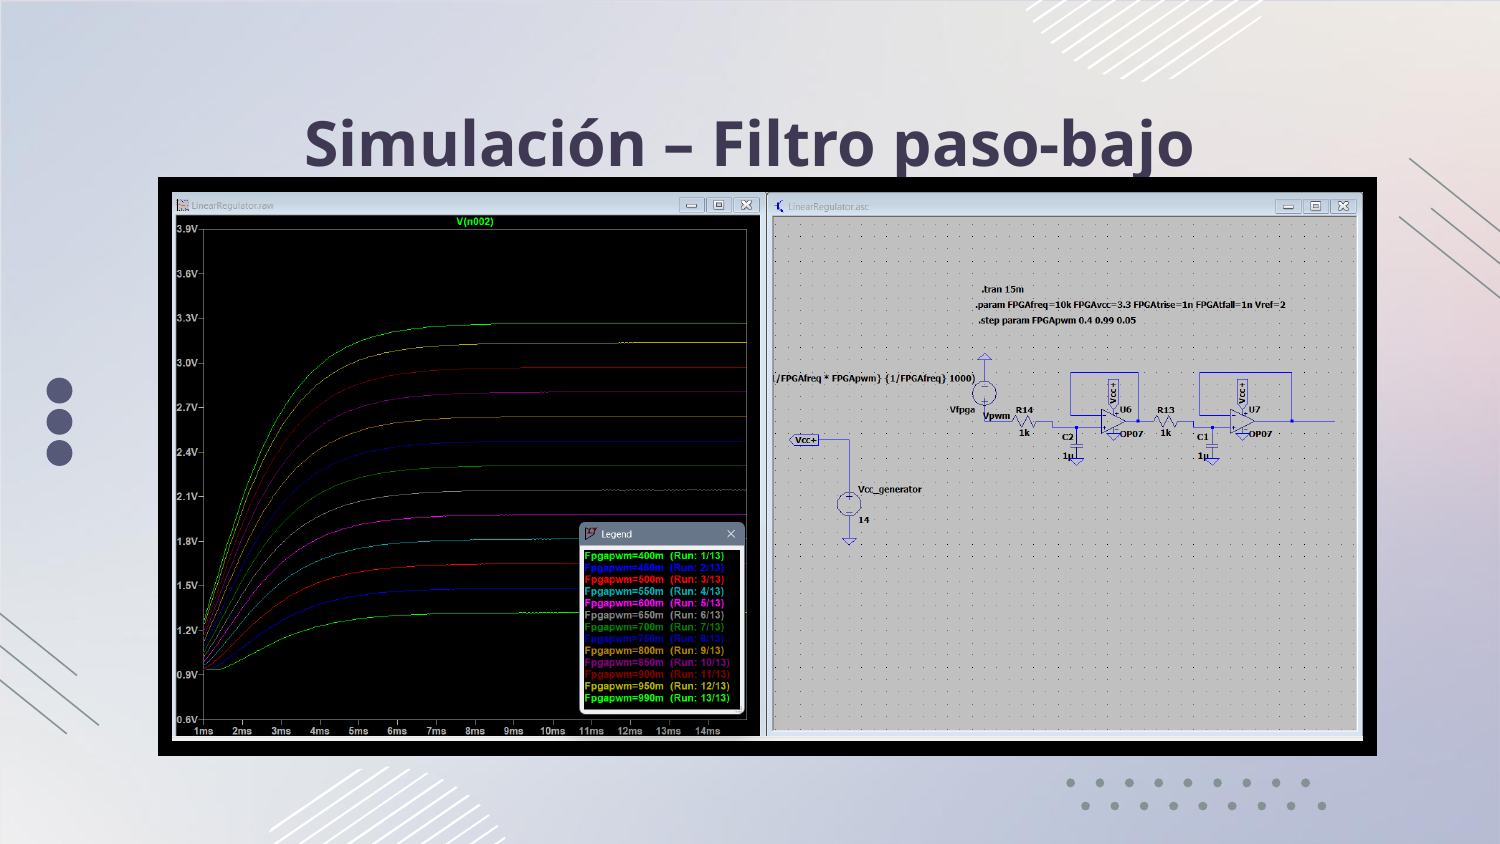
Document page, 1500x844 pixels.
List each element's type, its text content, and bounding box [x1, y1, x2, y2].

picture [2, 2, 1499, 844]
title Simulación – Filtro paso-bajo [118, 88, 1382, 167]
